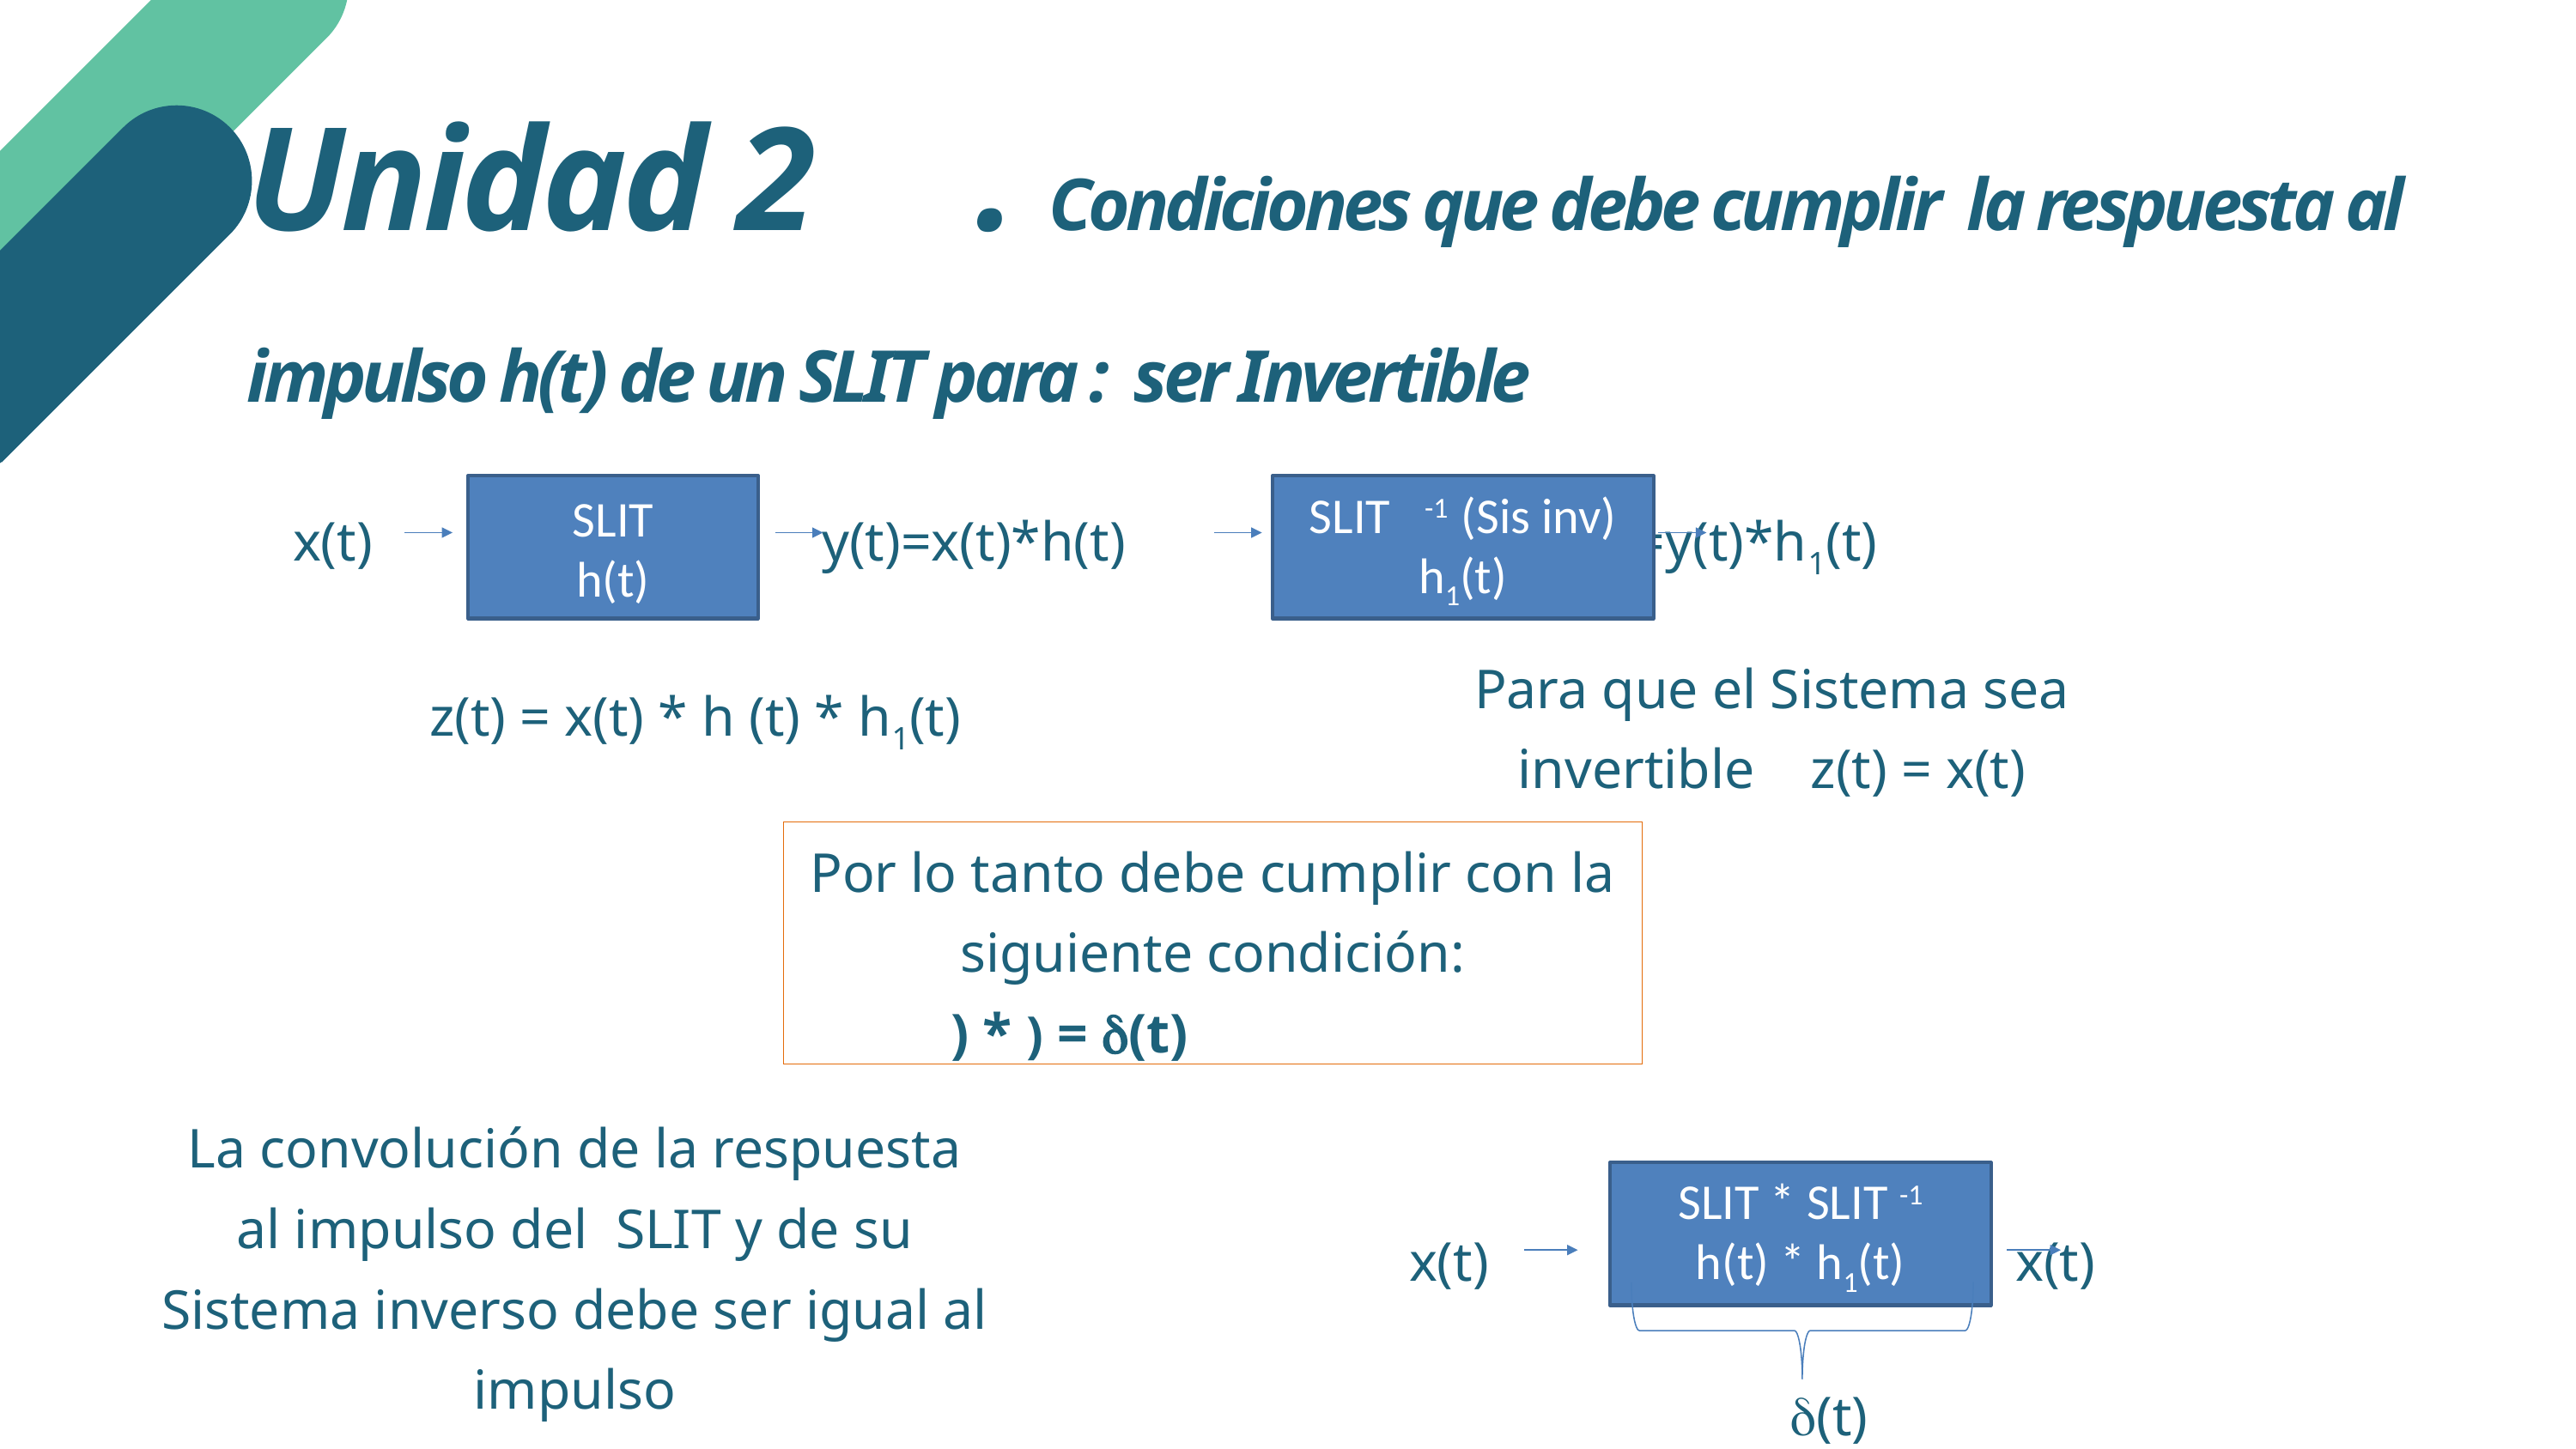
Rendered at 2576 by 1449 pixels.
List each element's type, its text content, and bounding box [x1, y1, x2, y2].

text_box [1631, 1282, 1974, 1444]
text_box Unidad 2 . Condiciones que debe cumplir la respuesta al impulso h(t) de un SLIT para : ser Invertible [393, 101, 2437, 417]
text_box Para que el Sistema sea invertible z(t) = x(t) [1417, 638, 2128, 800]
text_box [1339, 1161, 2330, 1375]
text_box La convolución de la respuesta al impulso del SLIT y de su Sistema inverso debe ser igual al impulso [161, 1098, 989, 1421]
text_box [0, 0, 390, 526]
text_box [222, 476, 2179, 619]
text_box z(t) = x(t) * h (t) * h1(t) [428, 675, 1138, 756]
